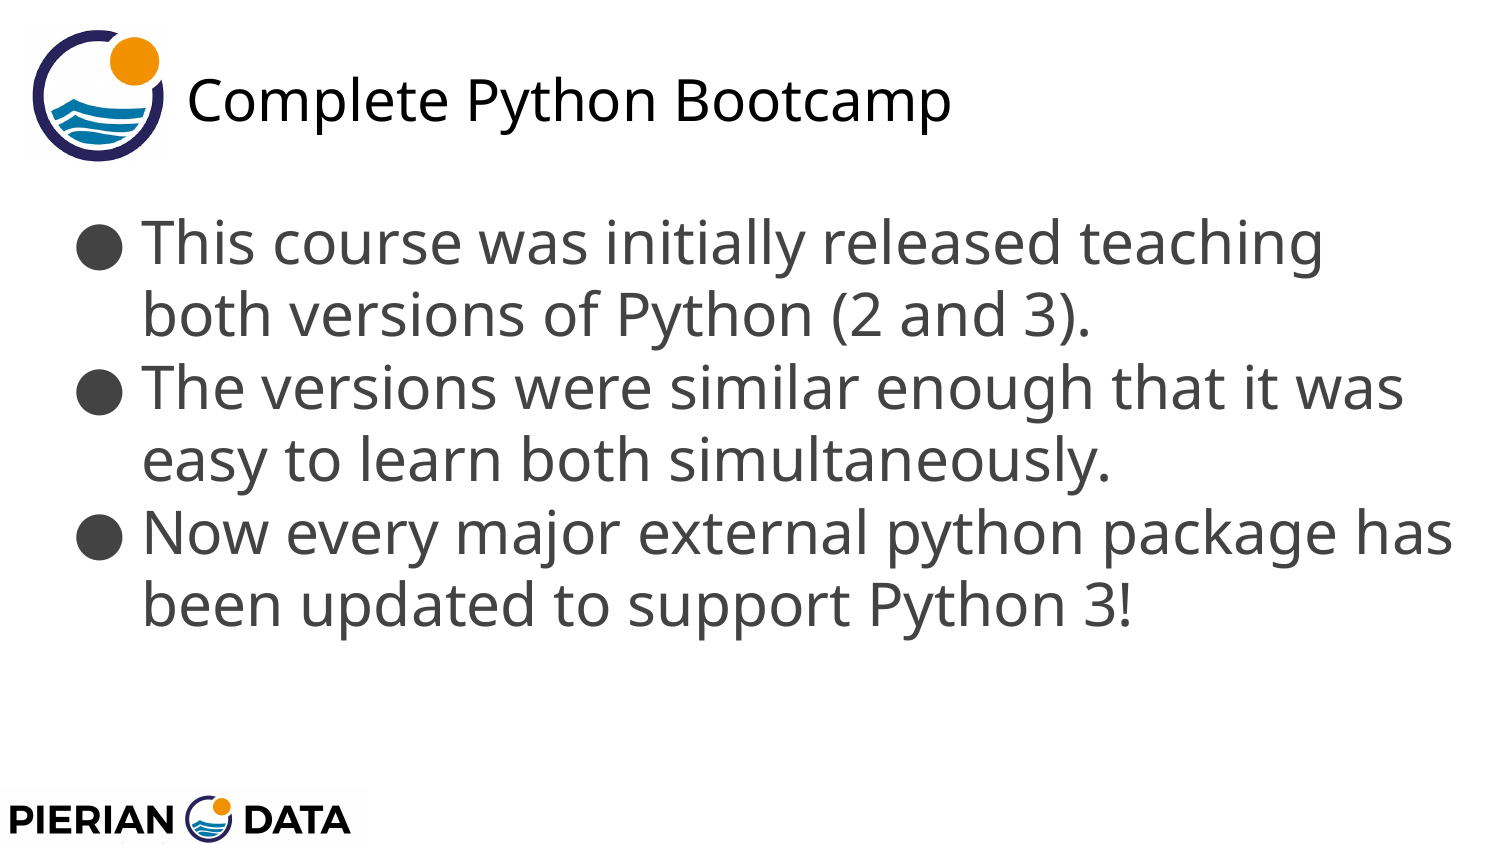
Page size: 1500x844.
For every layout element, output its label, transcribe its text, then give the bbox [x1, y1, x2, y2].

picture [0, 787, 368, 844]
list This course was initially released teaching both versions of Python (2 and 3). The versions were similar enough that it was easy to learn both simultaneously. Now every major external python package has been updated to support Python 3! [51, 189, 1476, 750]
picture [24, 24, 172, 167]
title Complete Python Bootcamp [176, 48, 1449, 143]
